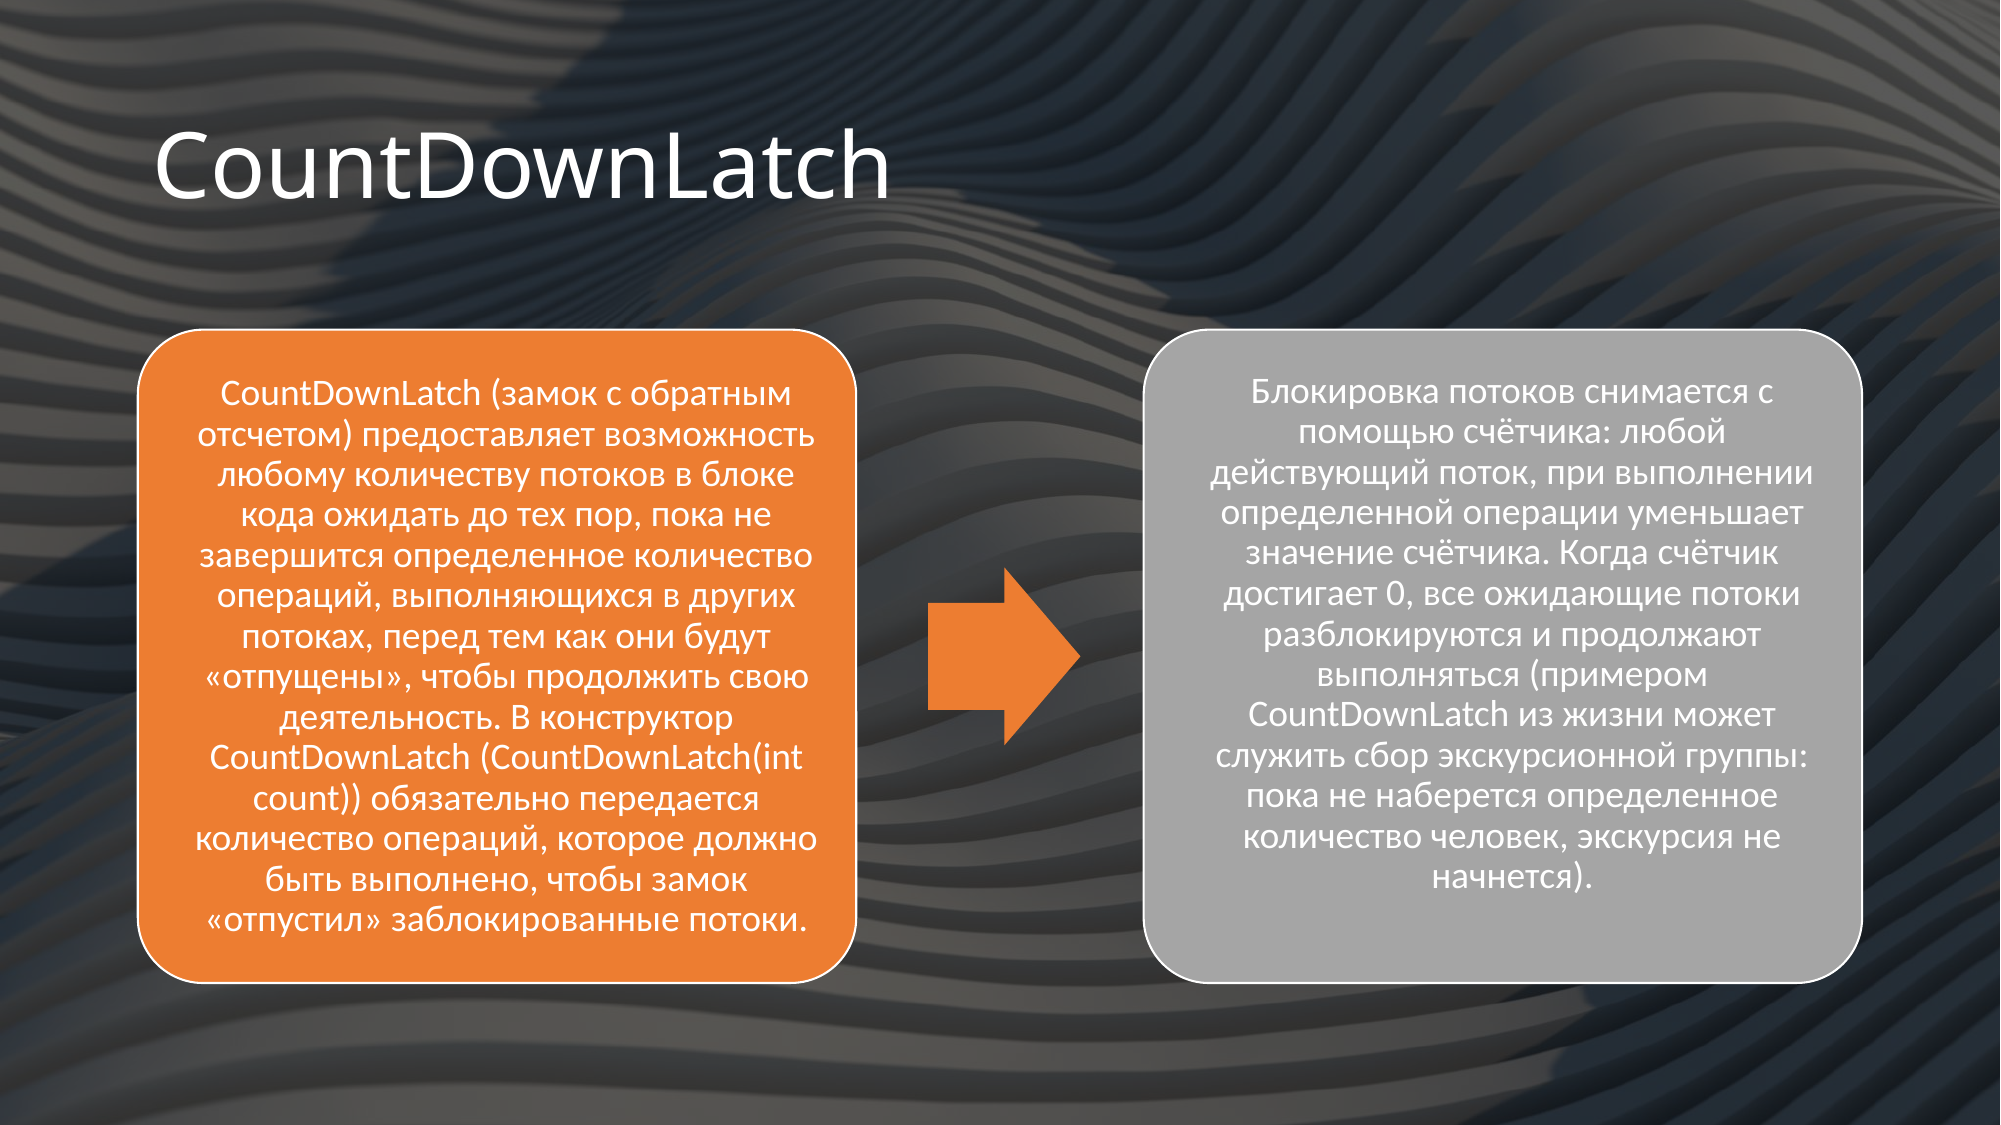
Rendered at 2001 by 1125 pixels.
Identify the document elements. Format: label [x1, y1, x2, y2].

picture [0, 0, 2000, 1125]
list [137, 299, 1863, 1014]
